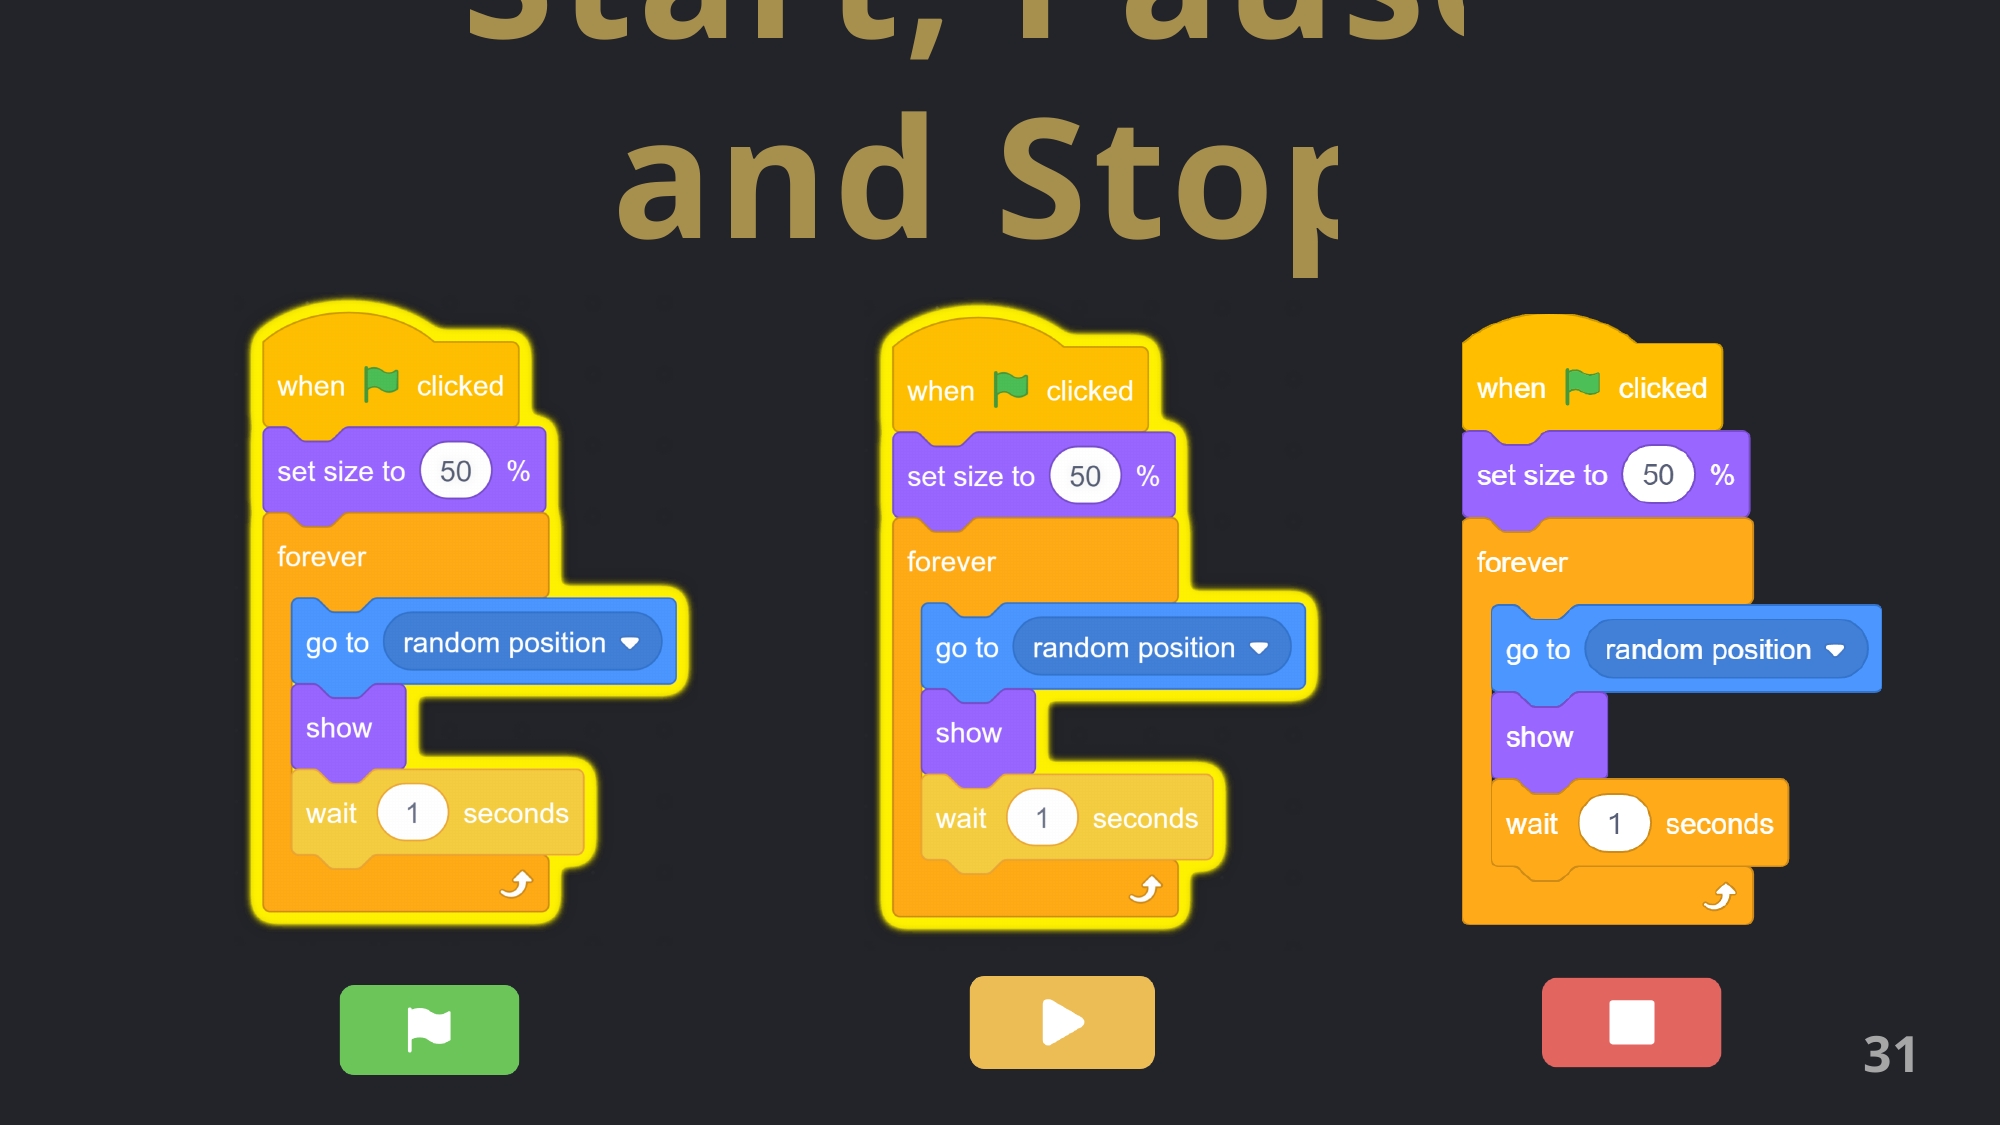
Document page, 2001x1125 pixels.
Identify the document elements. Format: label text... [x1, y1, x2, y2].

picture [832, 291, 1351, 958]
picture [963, 968, 1162, 1075]
picture [1461, 314, 1882, 925]
picture [1531, 957, 1739, 1085]
picture [331, 969, 531, 1087]
text_box [0, 0, 2000, 1125]
text_box Start, Pause and Stop [364, 23, 1636, 287]
slide_number 31 [1485, 1026, 1936, 1087]
picture [202, 286, 722, 953]
